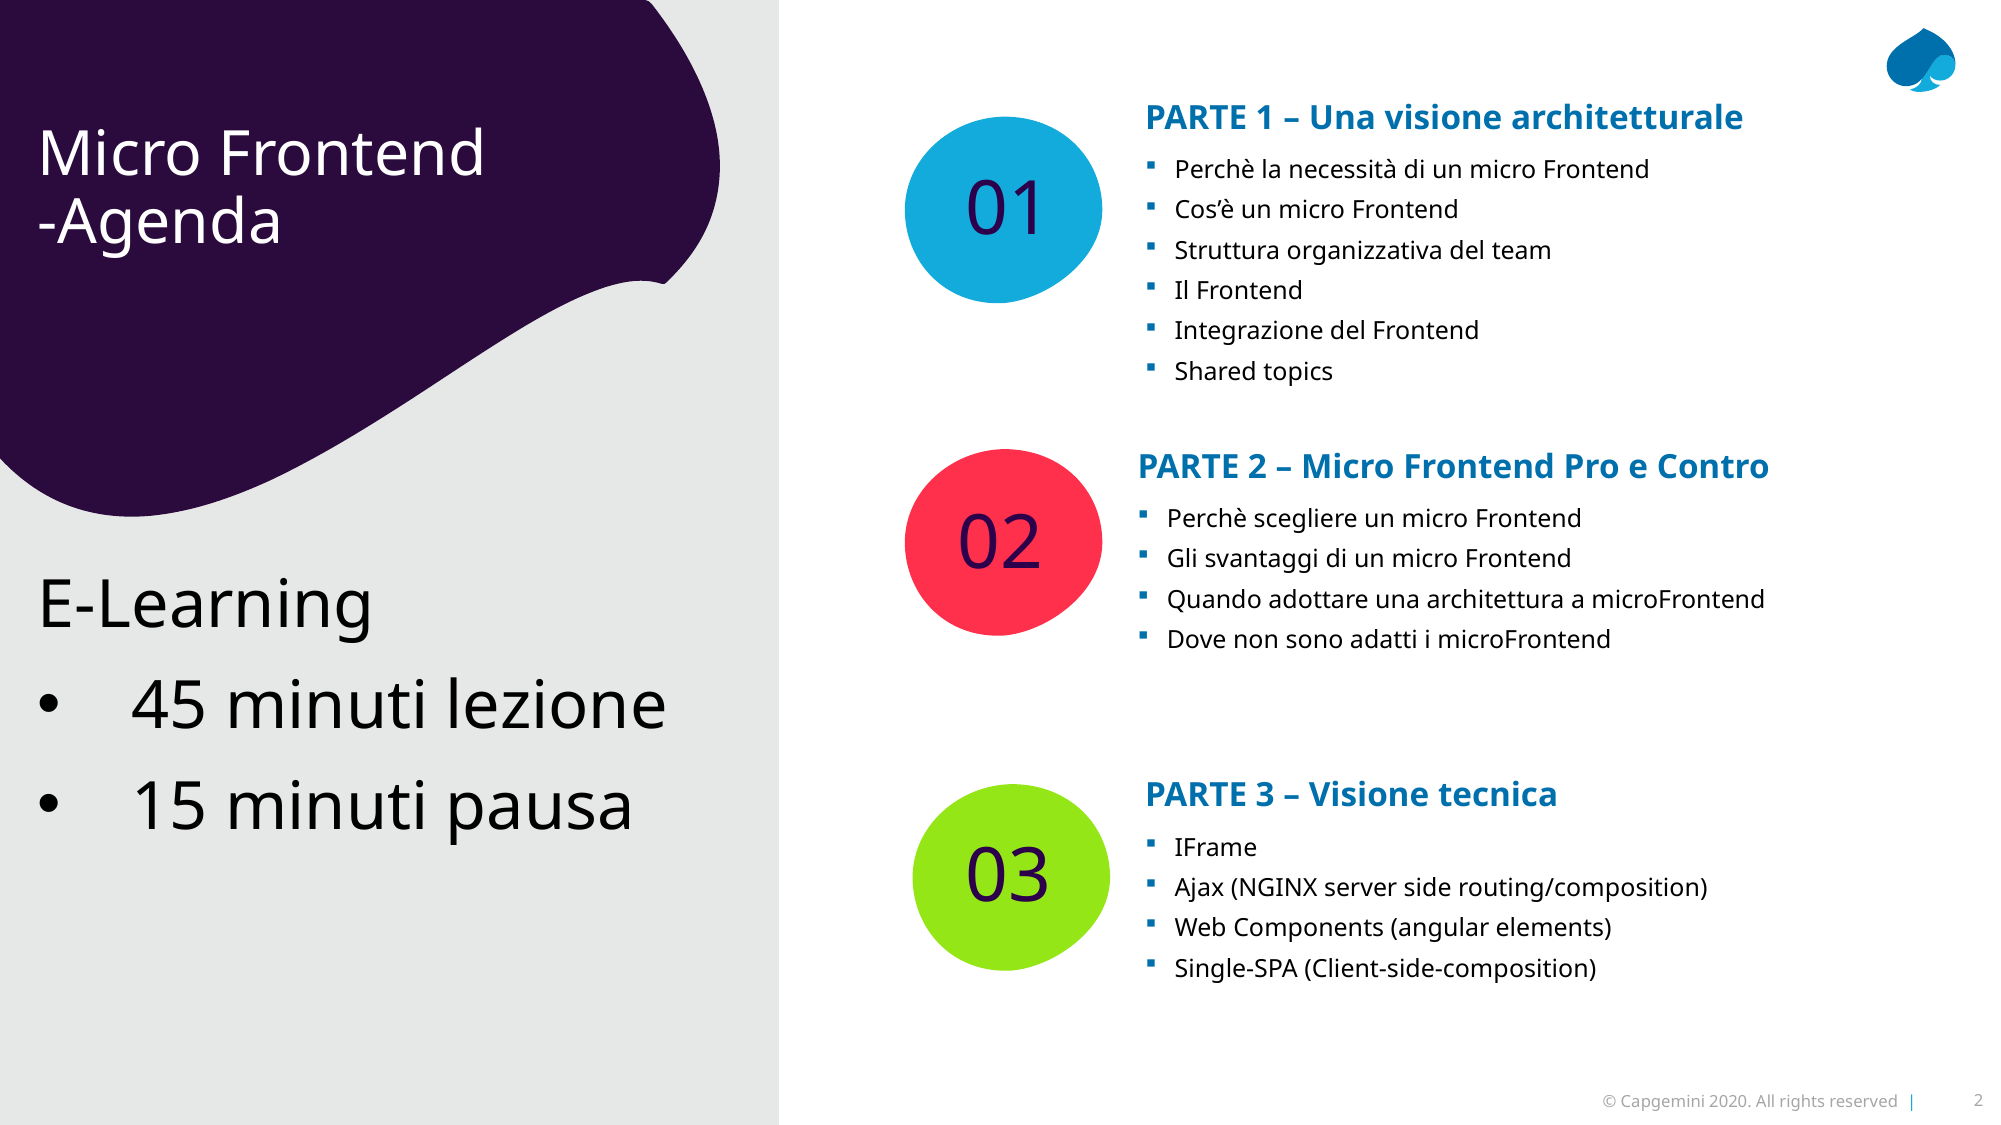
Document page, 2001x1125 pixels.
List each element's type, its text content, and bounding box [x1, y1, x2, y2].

text_box [911, 783, 1112, 972]
text_box [903, 115, 1104, 305]
list PARTE 3 – Visione tecnica [1145, 762, 1805, 830]
list PARTE 1 – Una visione architetturale [1145, 84, 1853, 153]
list Perchè scegliere un micro Frontend Gli svantaggi di un micro Frontend Quando adottare una architettura a microFrontend Dove non sono adatti i microFrontend [1137, 502, 1797, 696]
list Perchè la necessità di un micro Frontend Cos’è un micro Frontend Struttura organizzativa del team Il Frontend Integrazione del Frontend Shared topics [1145, 153, 1805, 433]
list E-Learning 45 minuti lezione 15 minuti pausa [37, 561, 742, 1053]
list PARTE 2 – Micro Frontend Pro e Contro [1137, 433, 1890, 502]
list 02 [929, 504, 1072, 585]
list IFrame Ajax (NGINX server side routing/composition) Web Components (angular elements) Single-SPA (Client-side-composition) [1145, 831, 1805, 1025]
list 01 [937, 170, 1079, 250]
list 03 [937, 837, 1079, 918]
text_box [903, 448, 1104, 637]
title Micro Frontend -Agenda [37, 0, 634, 379]
